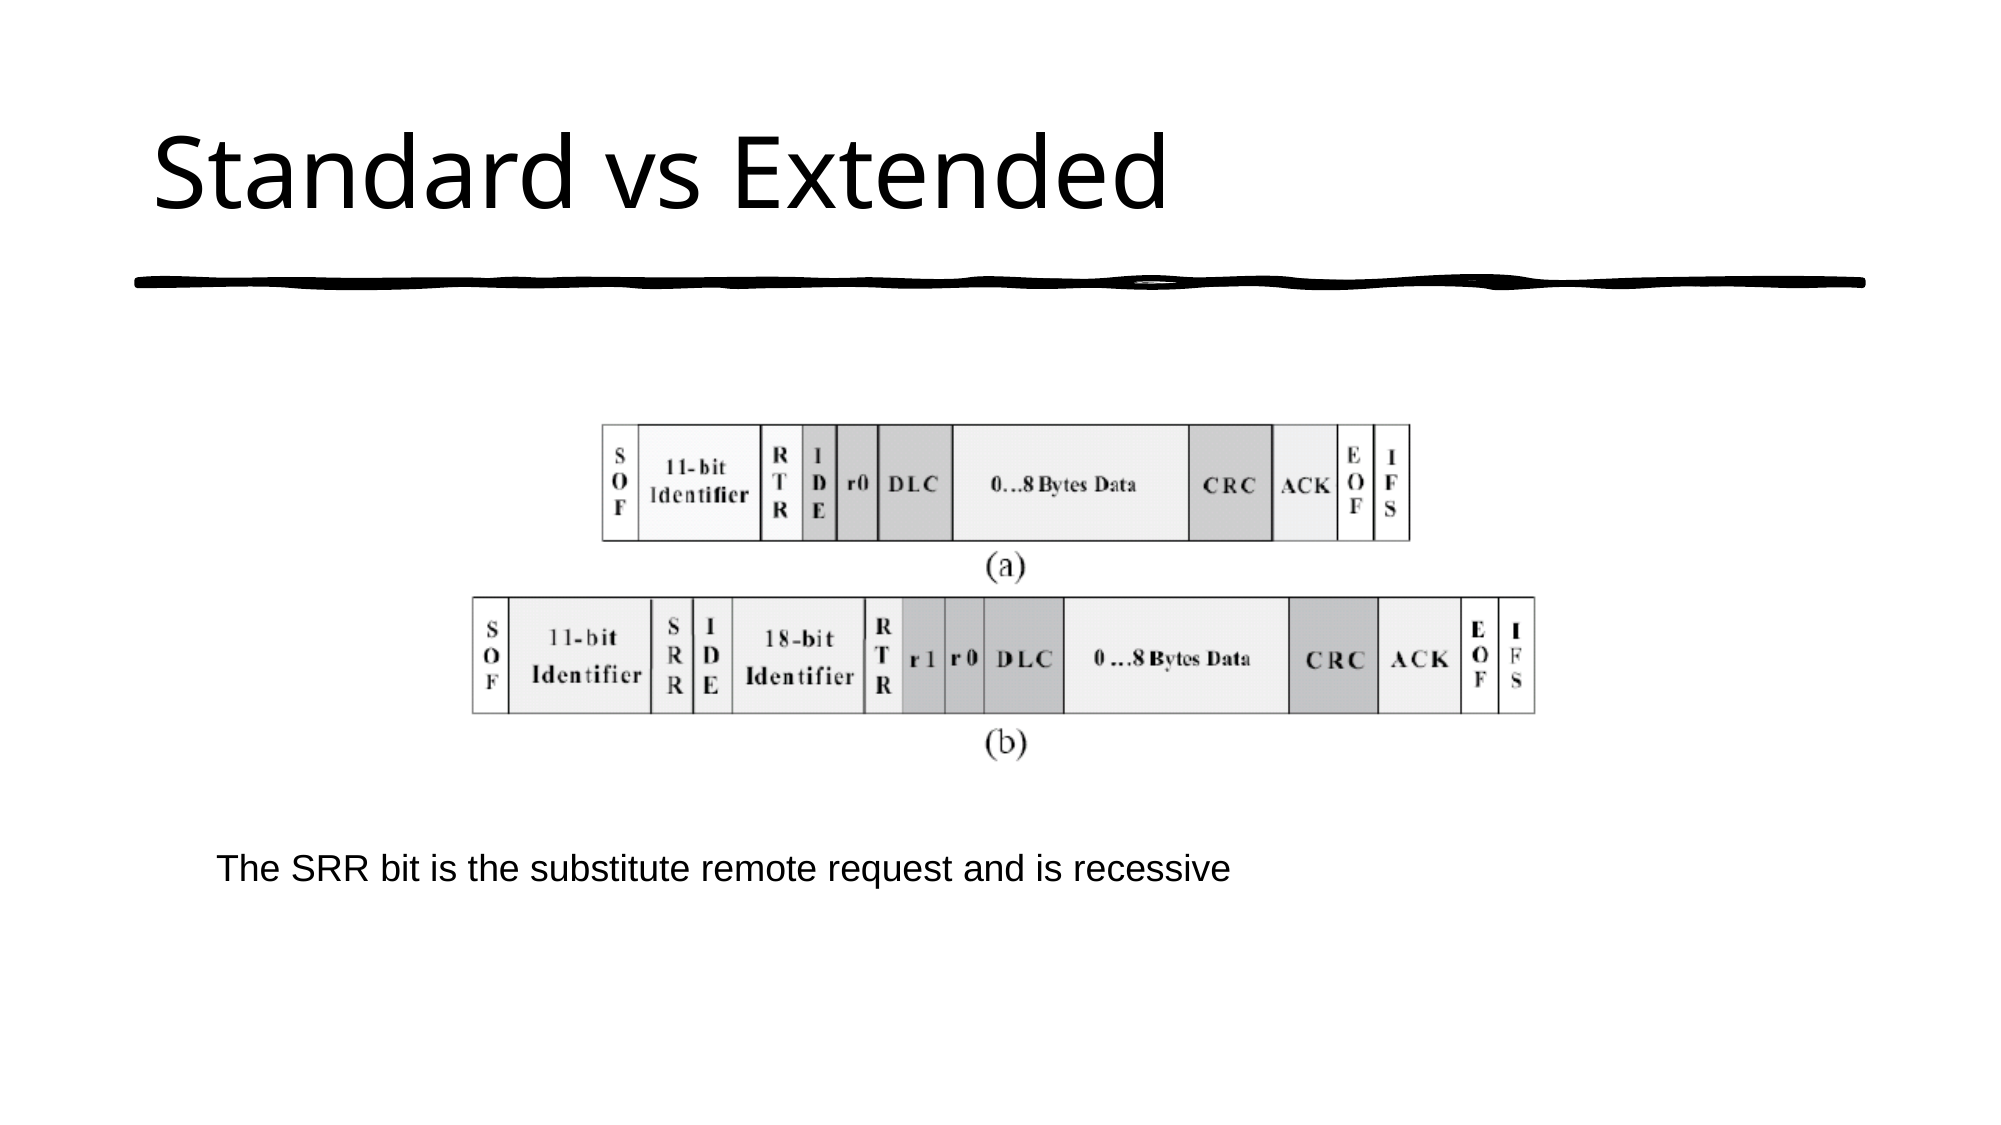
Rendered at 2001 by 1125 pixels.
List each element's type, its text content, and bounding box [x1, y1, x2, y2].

title Standard vs Extended [137, 59, 1863, 278]
text_box The SRR bit is the substitute remote request and is recessive [201, 836, 1609, 897]
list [455, 404, 1545, 763]
